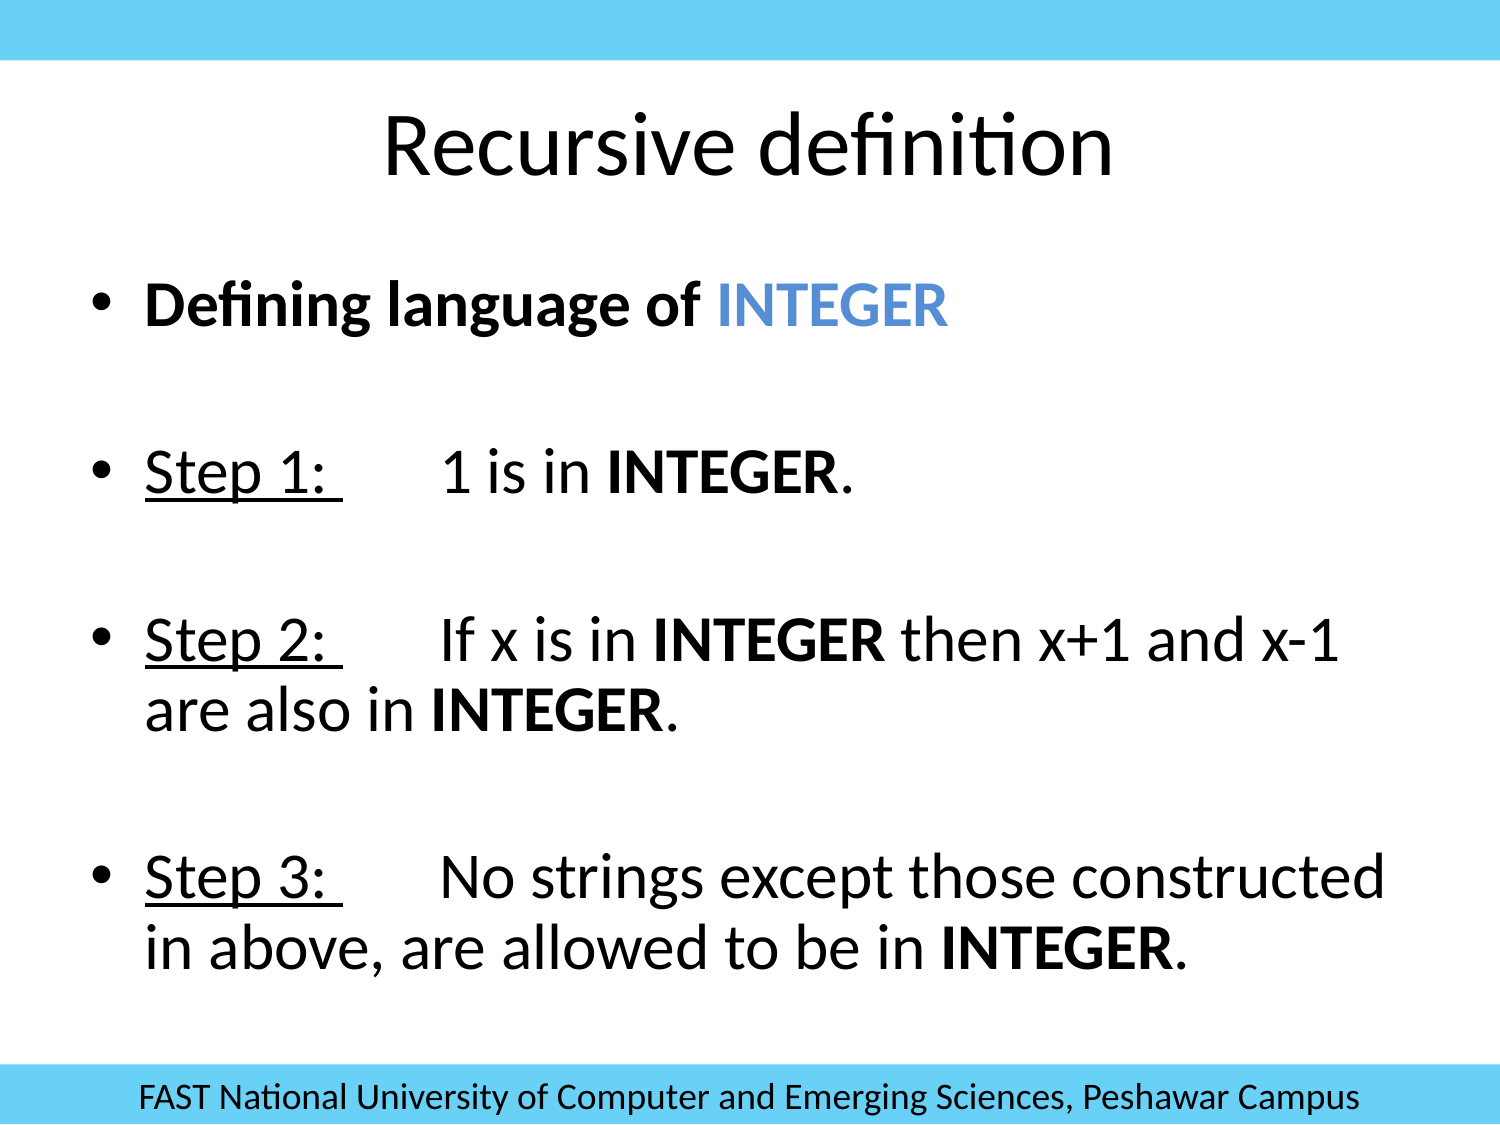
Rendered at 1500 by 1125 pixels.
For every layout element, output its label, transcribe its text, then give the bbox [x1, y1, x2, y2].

title Recursive definition [75, 61, 1425, 233]
list Defining language of INTEGER Step 1: 1 is in INTEGER. Step 2: If x is in INTEGER then x+1 and x-1 are also in INTEGER. Step 3: No strings except those constructed in above, are allowed to be in INTEGER. [75, 262, 1425, 1005]
text_box FAST National University of Computer and Emerging Sciences, Peshawar Campus [0, 1064, 1500, 1125]
text_box [0, 0, 1500, 61]
